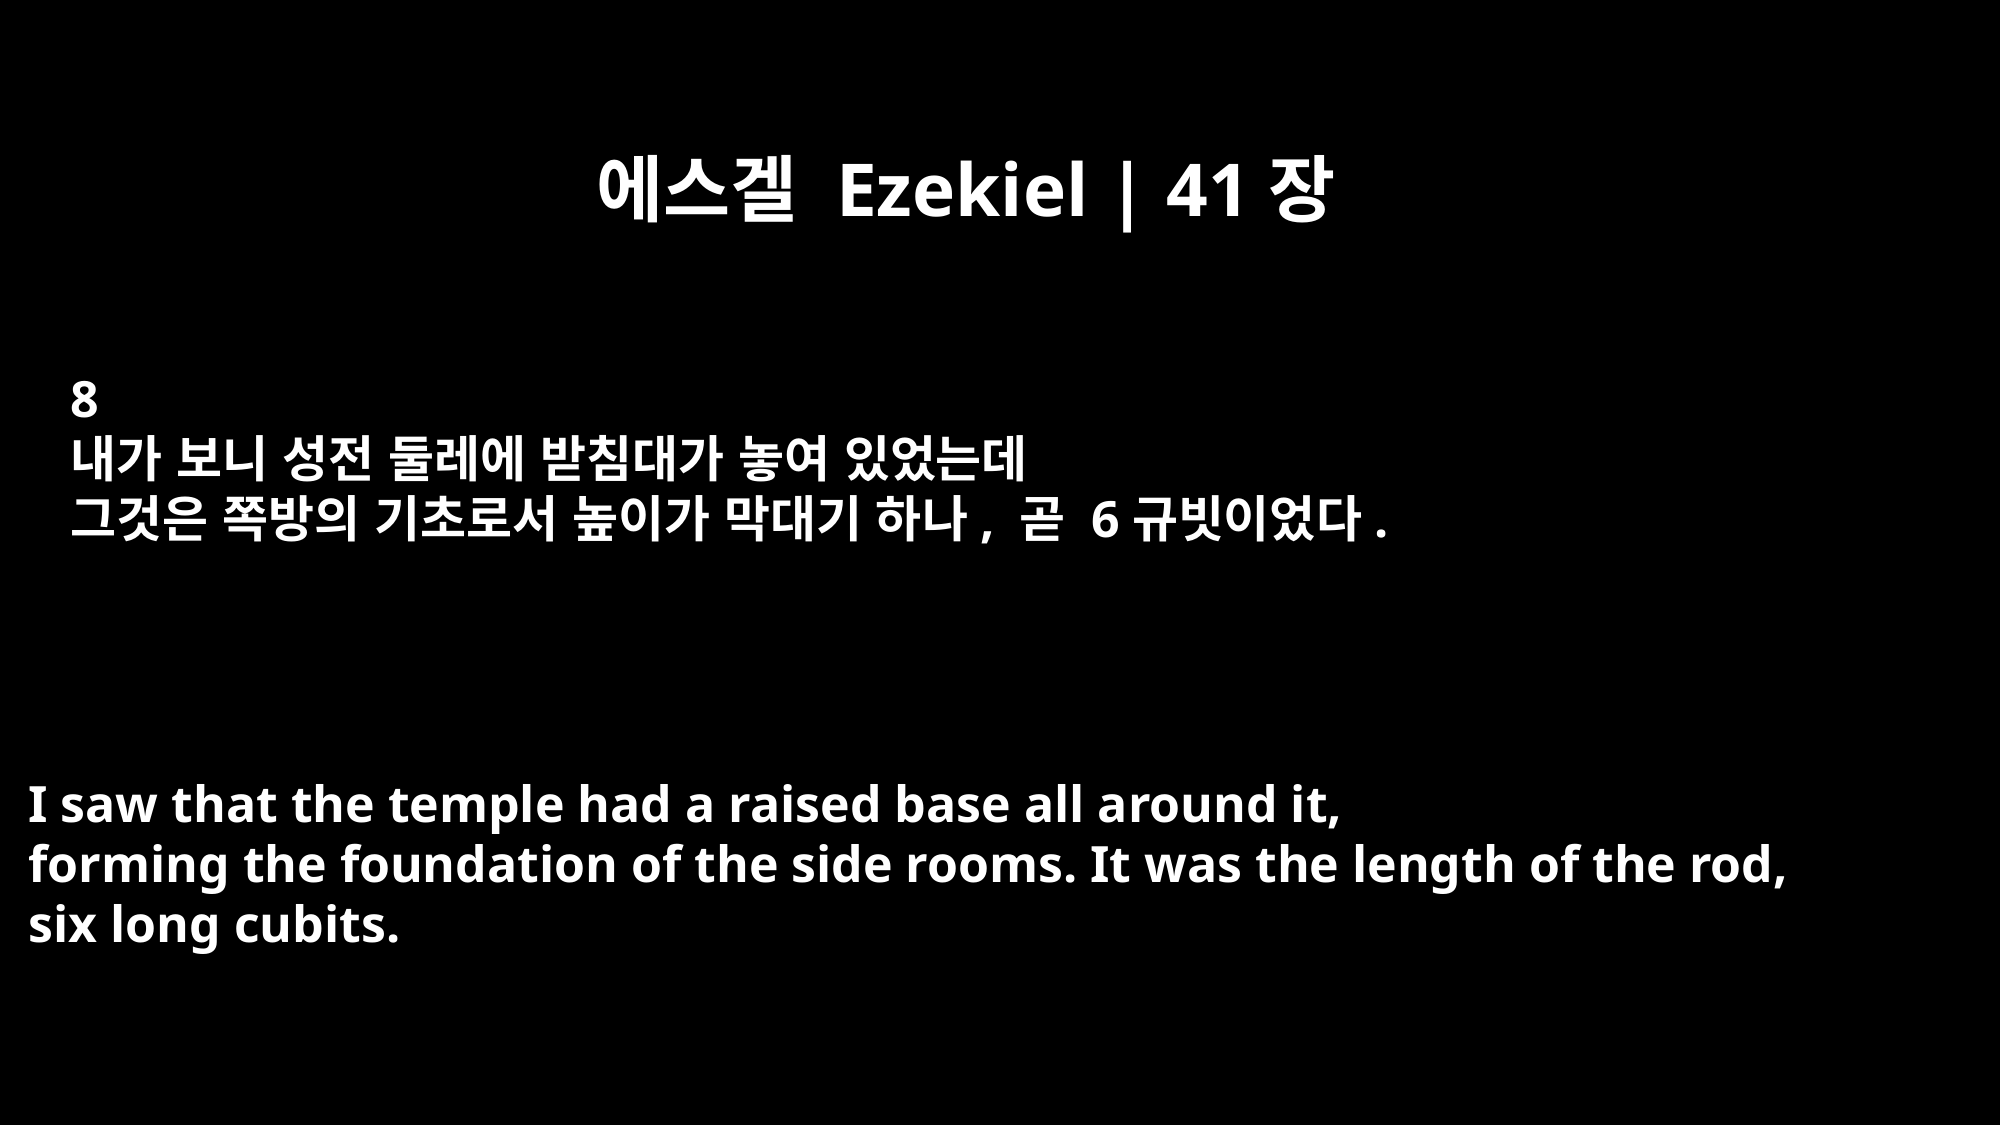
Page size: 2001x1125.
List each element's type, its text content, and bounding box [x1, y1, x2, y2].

text_box 8 내가 보니 성전 둘레에 받침대가 놓여 있었는데 그것은 쪽방의 기초로서 높이가 막대기 하나, 곧 6규빗이었다. [55, 359, 1404, 555]
text_box 에스겔 Ezekiel | 41장 [581, 136, 1351, 239]
text_box I saw that the temple had a raised base all around it, forming the foundation of the side rooms. It was the length of the rod, six long cubits. [13, 764, 1817, 960]
